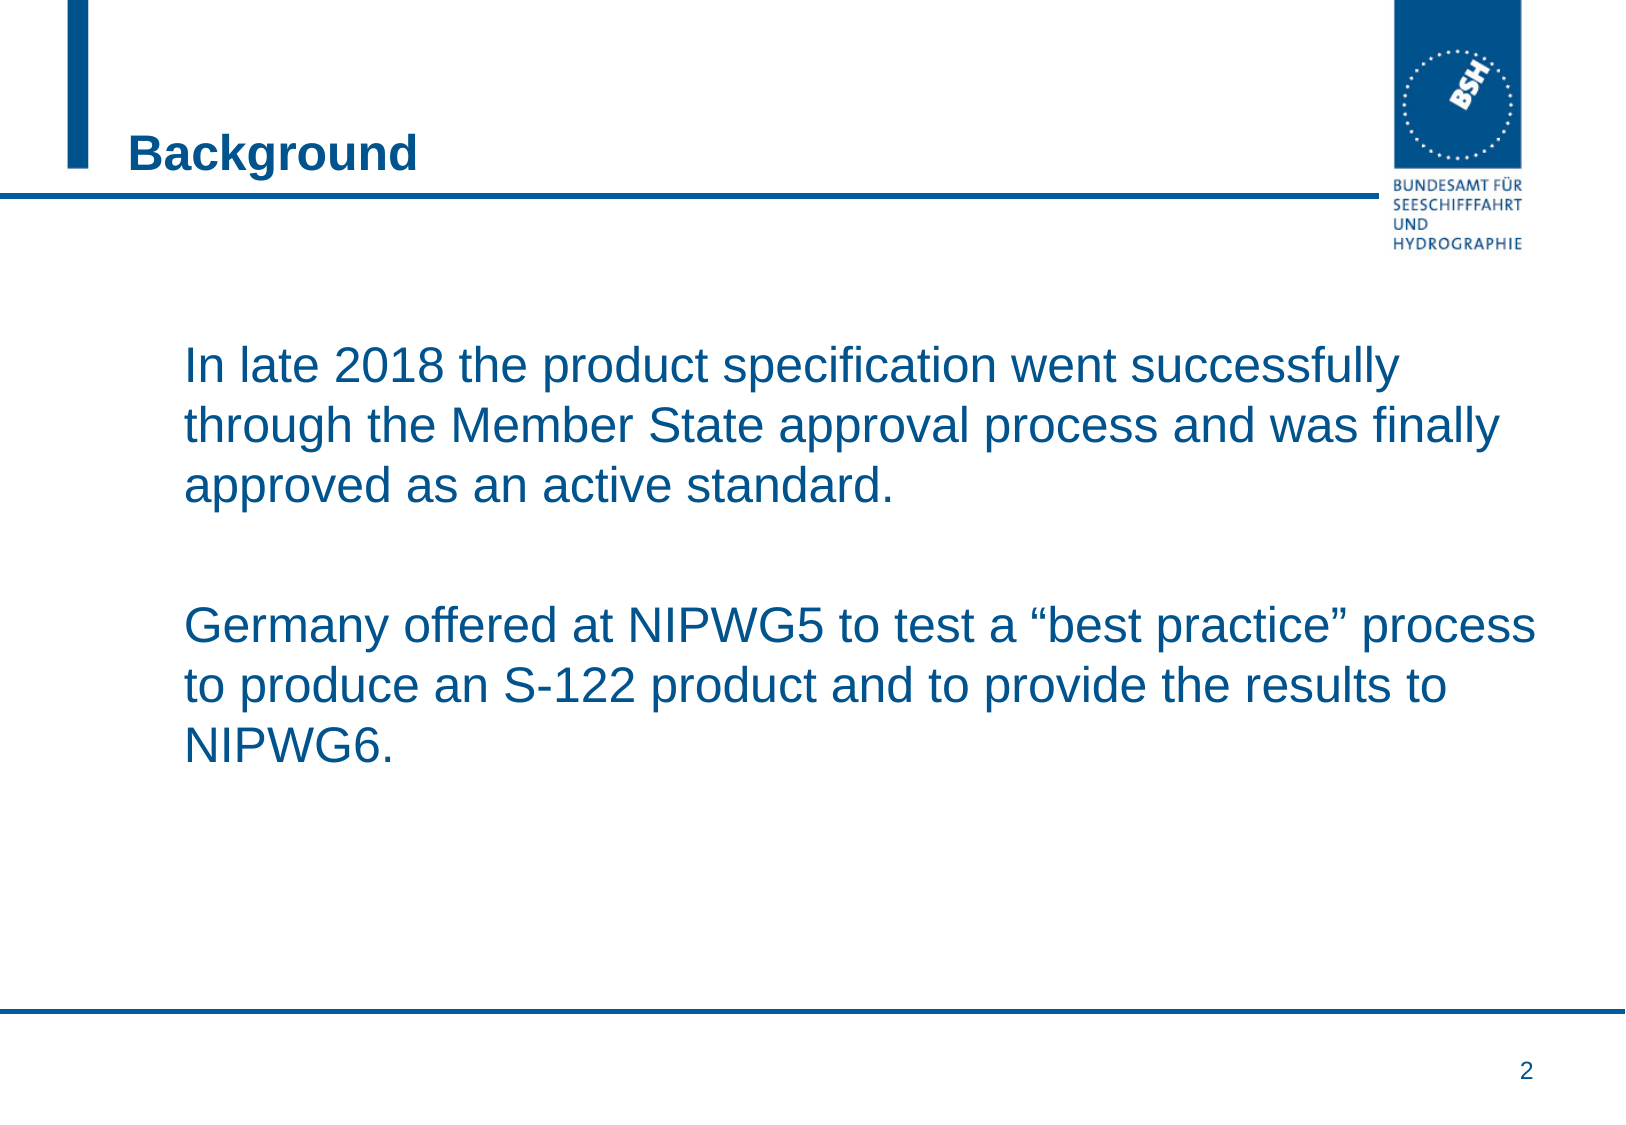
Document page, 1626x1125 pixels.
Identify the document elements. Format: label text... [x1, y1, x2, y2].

slide_number 2 [1210, 1046, 1549, 1092]
list In late 2018 the product specification went successfully through the Member State approval process and was finally approved as an active standard. Germany offered at NIPWG5 to test a “best practice” process to produce an S-122 product and to provide the results to NIPWG6. [112, 324, 1593, 862]
picture [0, 0, 1625, 678]
title Background [112, 112, 1202, 188]
